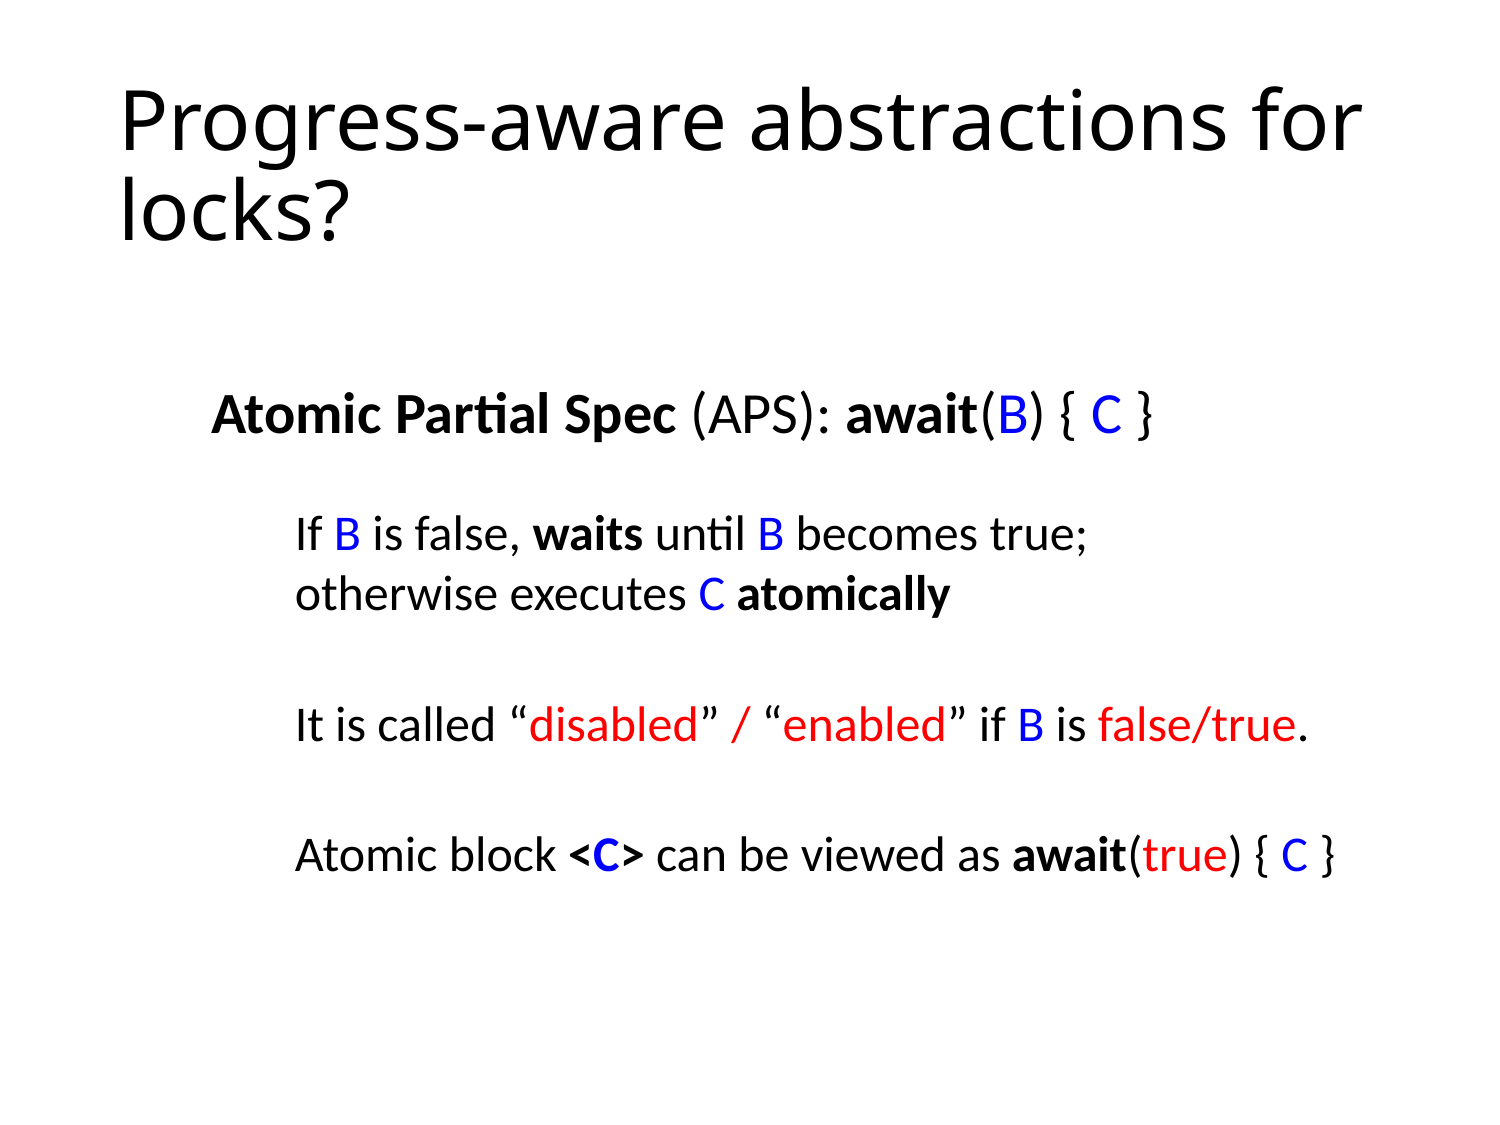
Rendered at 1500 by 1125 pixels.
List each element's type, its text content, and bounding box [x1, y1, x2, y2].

title Progress-aware abstractions for locks? [103, 59, 1397, 278]
text_box Atomic block <C> can be viewed as await(true) { C } [279, 813, 1356, 889]
text_box If B is false, waits until B becomes true; otherwise executes C atomically [279, 493, 1160, 629]
text_box Atomic Partial Spec (APS): await(B) { C } [196, 368, 1279, 453]
text_box It is called “disabled” / “enabled” if B is false/true. [279, 684, 1356, 759]
